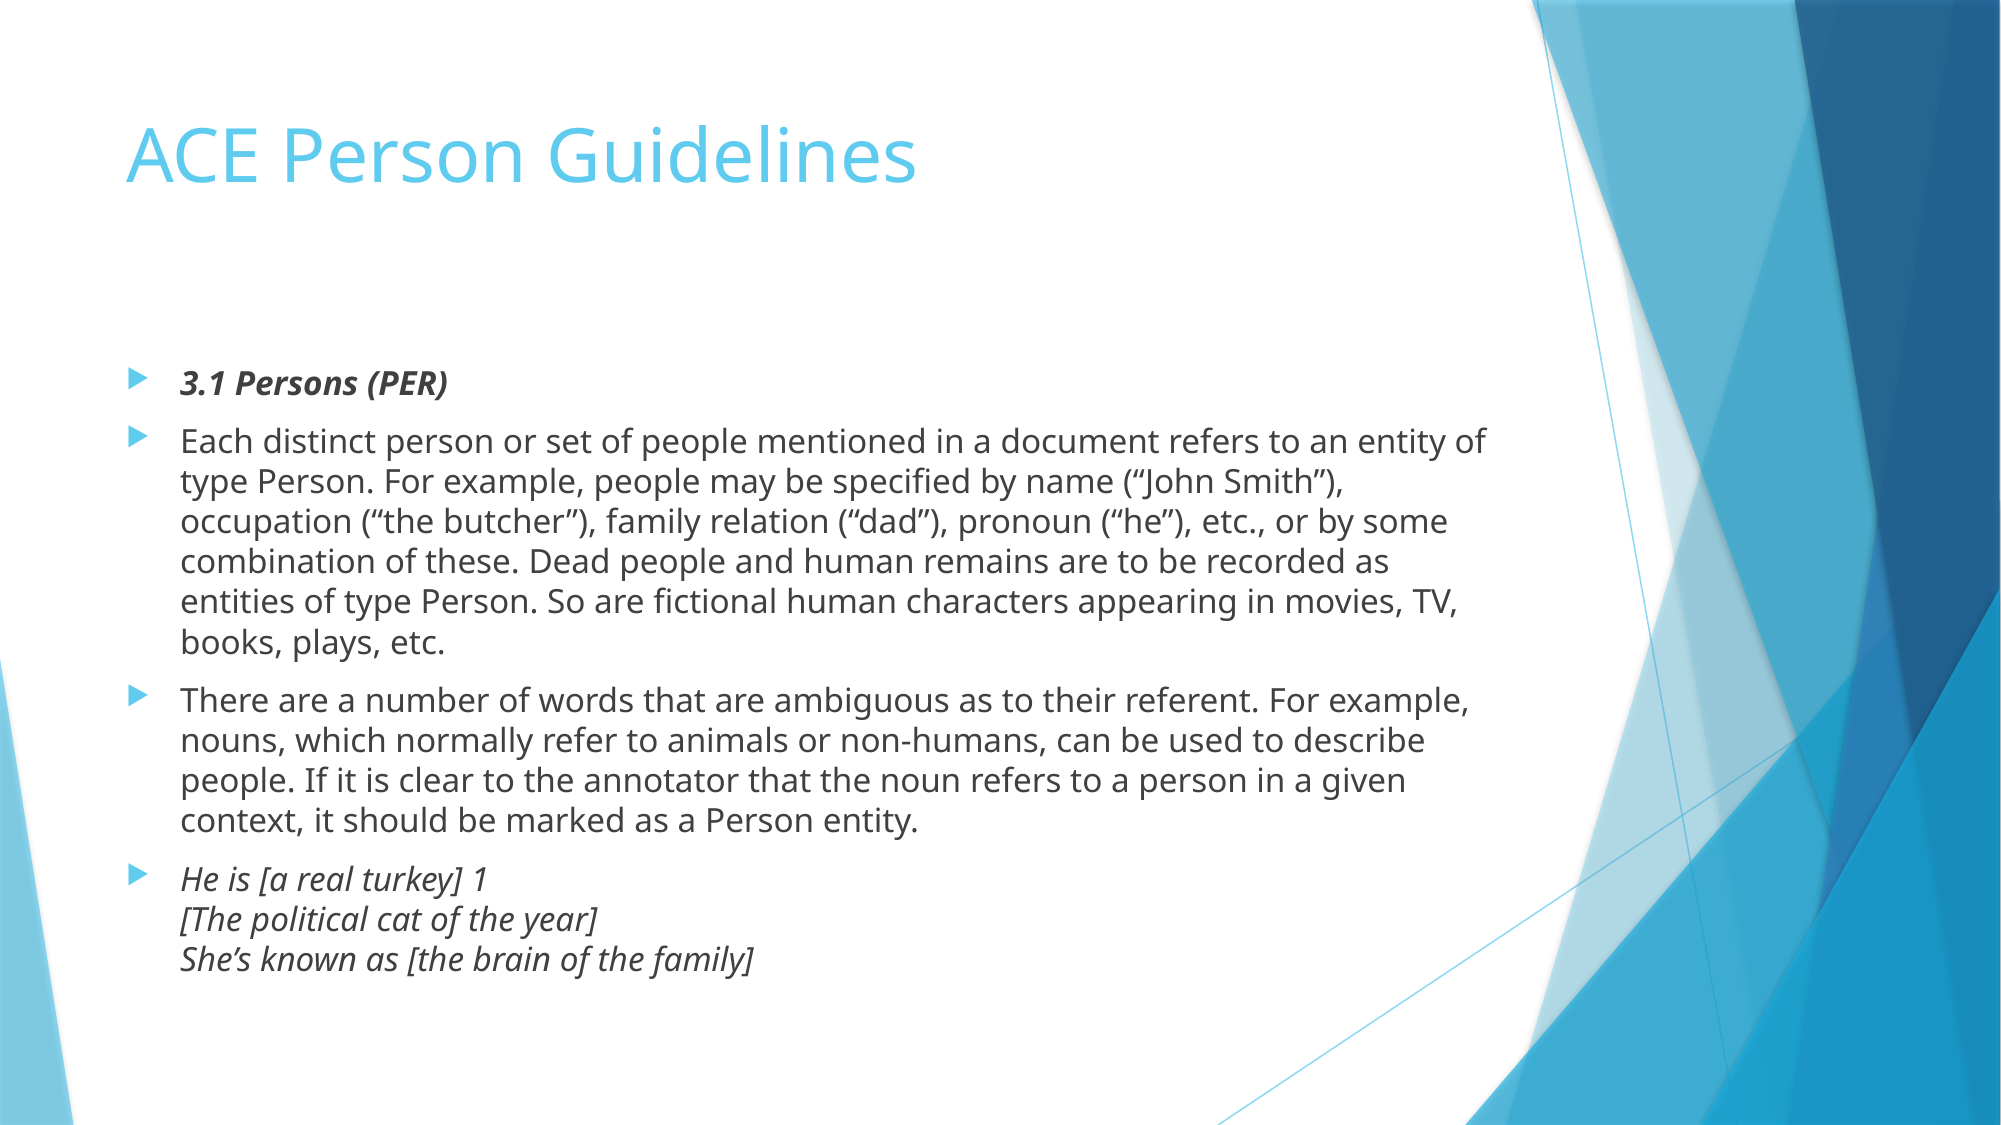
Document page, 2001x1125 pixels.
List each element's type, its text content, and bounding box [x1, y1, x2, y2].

title ACE Person Guidelines [111, 99, 1522, 317]
list 3.1 Persons (PER) Each distinct person or set of people mentioned in a document refers to an entity of type Person. For example, people may be specified by name (“John Smith”), occupation (“the butcher”), family relation (“dad”), pronoun (“he”), etc., or by some combination of these. Dead people and human remains are to be recorded as entities of type Person. So are fictional human characters appearing in movies, TV, books, plays, etc. There are a number of words that are ambiguous as to their referent. For example, nouns, which normally refer to animals or non-humans, can be used to describe people. If it is clear to the annotator that the noun refers to a person in a given context, it should be marked as a Person entity. He is [a real turkey] 1 [The political cat of the year] She’s known as [the brain of the family] [111, 354, 1522, 992]
